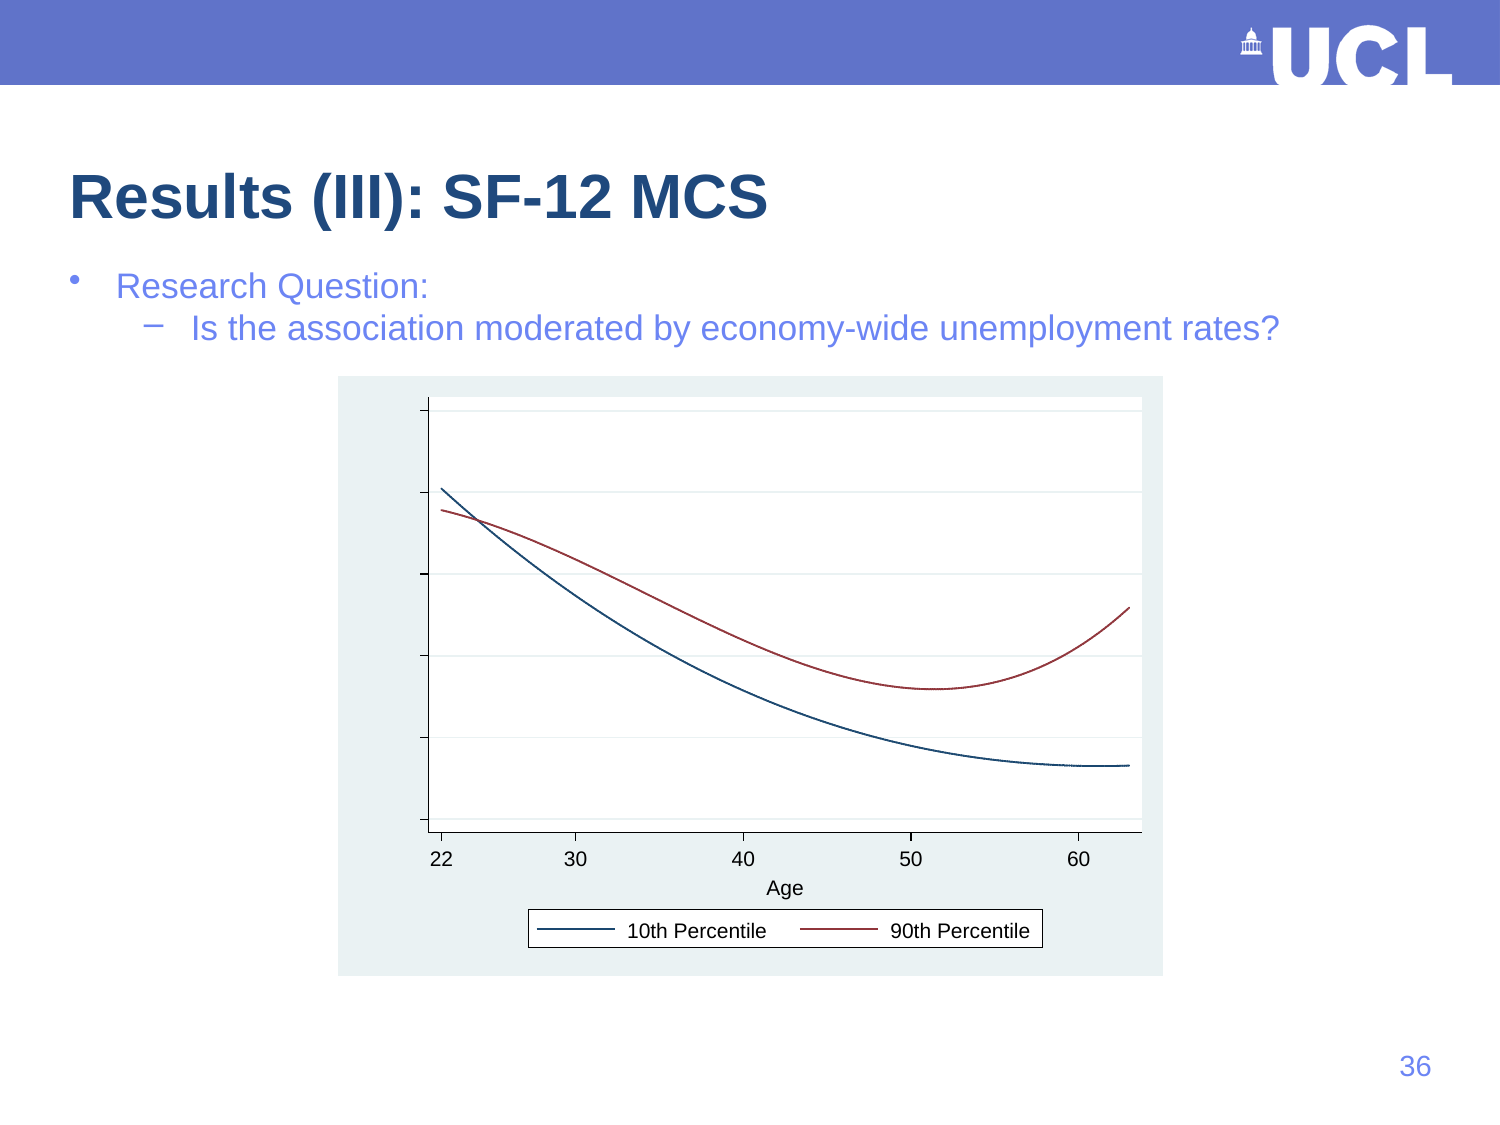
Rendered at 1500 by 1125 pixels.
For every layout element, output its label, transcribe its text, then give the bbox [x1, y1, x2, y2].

title Results (III): SF-12 MCS [54, 148, 1447, 244]
slide_number 35 [1281, 1039, 1447, 1118]
picture [329, 368, 1172, 985]
text_box Research Question: Is the association moderated by economy-wide unemployment rates? [54, 255, 1447, 356]
